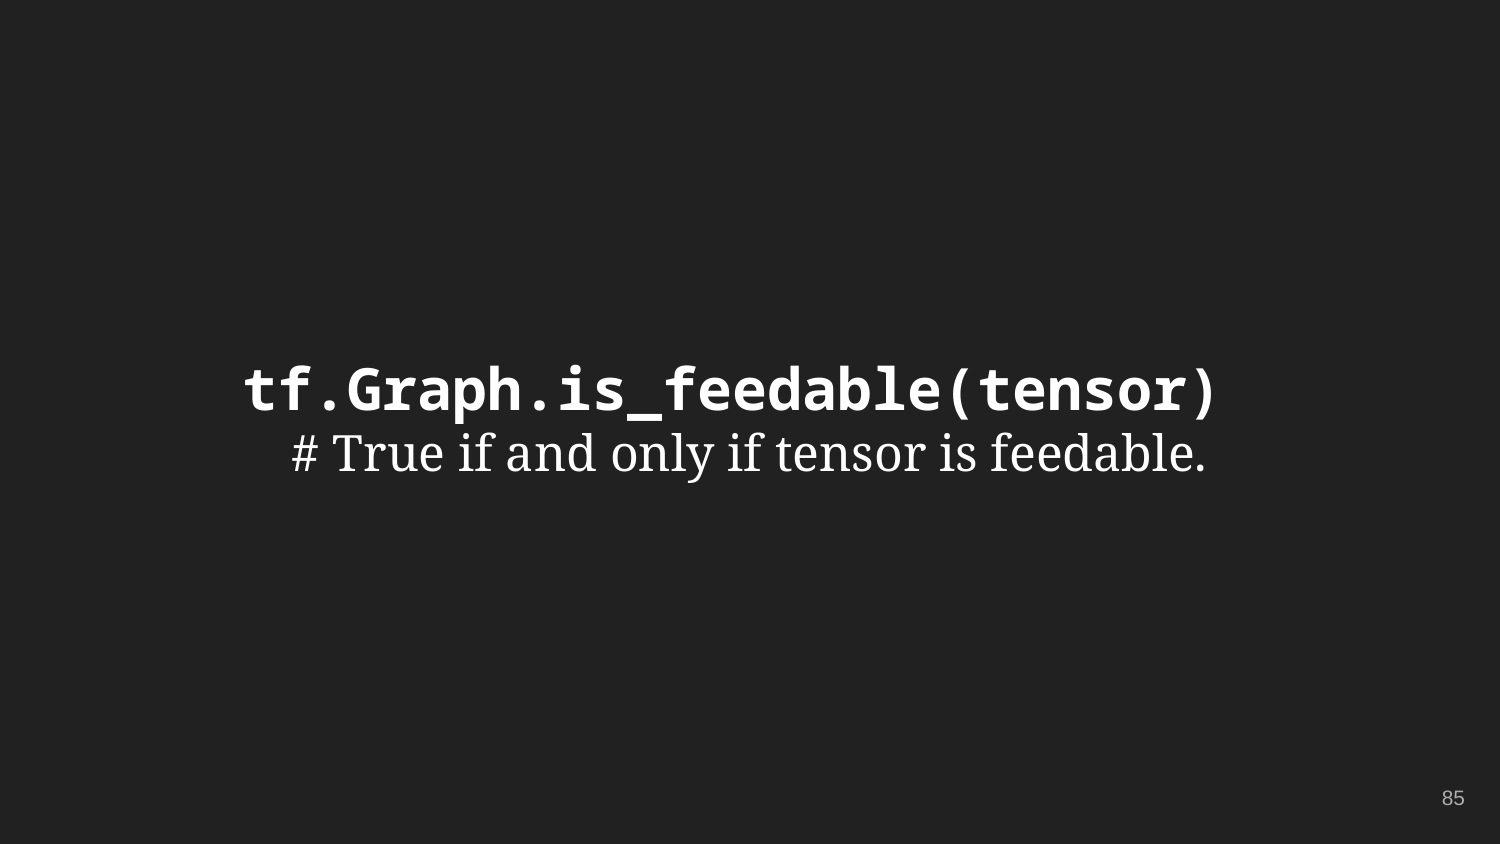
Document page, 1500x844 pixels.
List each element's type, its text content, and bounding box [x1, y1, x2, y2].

title tf.Graph.is_feedable(tensor) # True if and only if tensor is feedable. [51, 336, 1449, 513]
slide_number ‹#› [1389, 764, 1480, 830]
